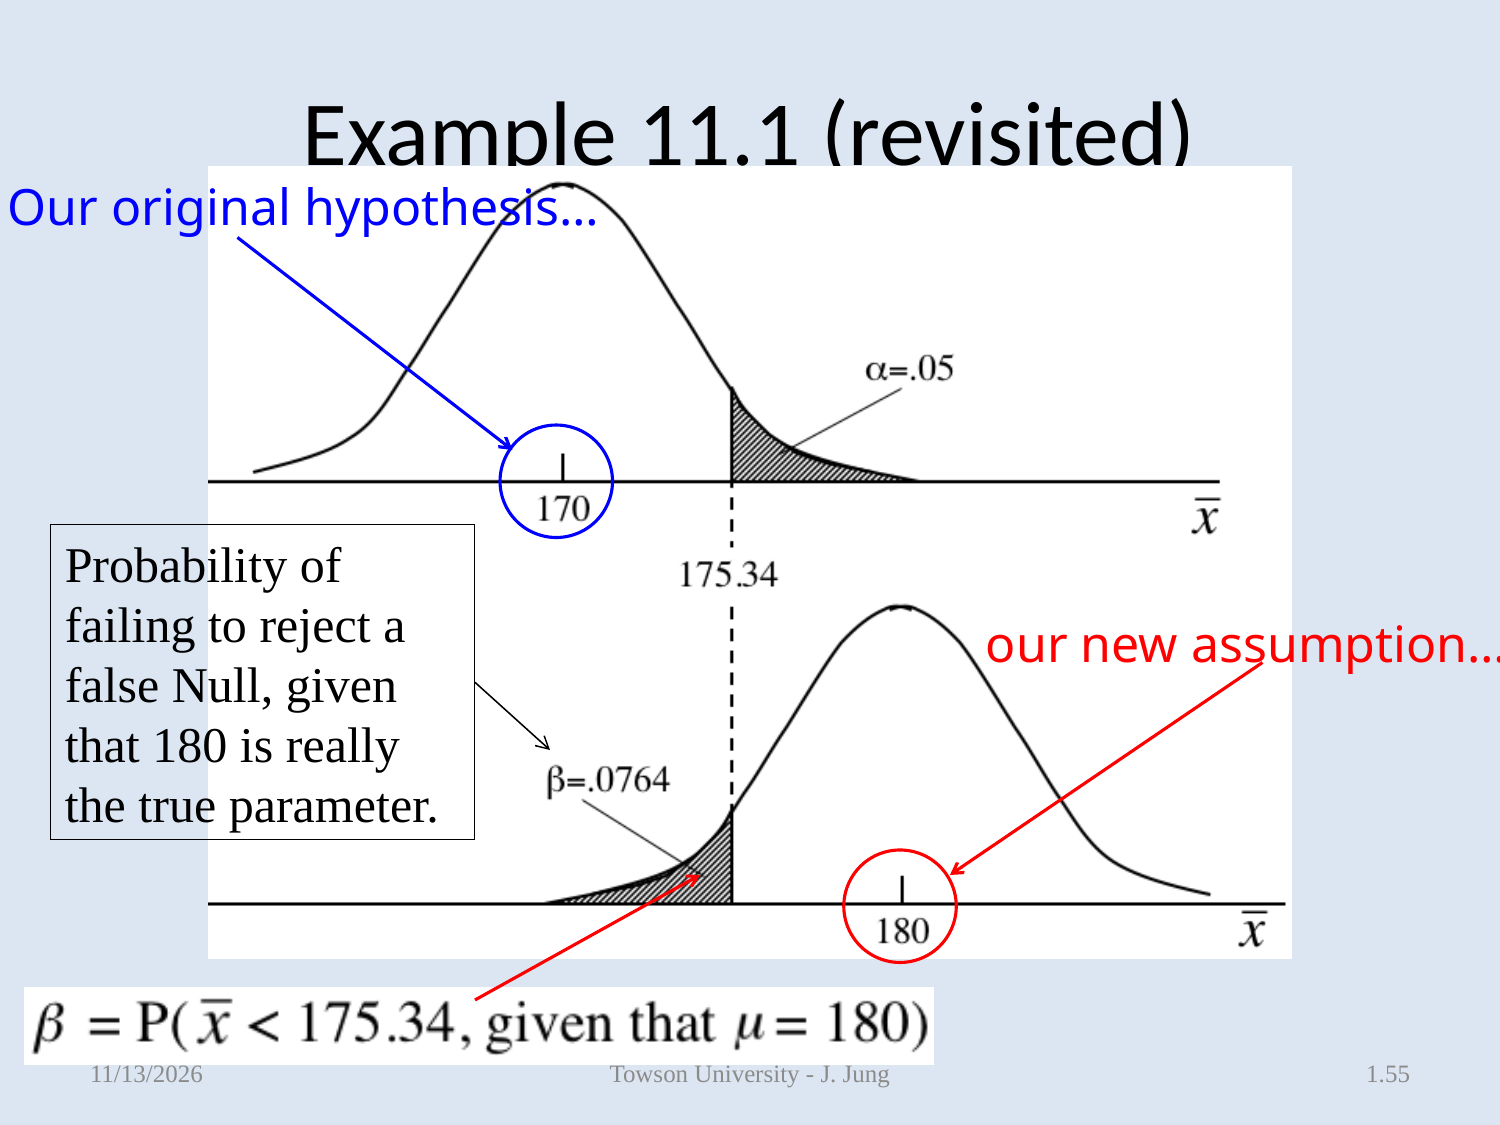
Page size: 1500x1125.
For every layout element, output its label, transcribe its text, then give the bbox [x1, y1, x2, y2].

title Example 11.1 (revisited) [75, 45, 1425, 213]
picture [208, 166, 1292, 959]
text_box our new assumption… [1296, 605, 1500, 681]
picture [24, 987, 934, 1065]
slide_number 1.55 [1074, 1042, 1425, 1103]
text_box Our original hypothesis… [0, 167, 205, 243]
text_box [474, 683, 551, 751]
text_box Probability of failing to reject a false Null, given that 180 is really the true parameter. [50, 524, 203, 840]
footer Towson University - J. Jung [512, 1042, 988, 1103]
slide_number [75, 1074, 425, 1103]
